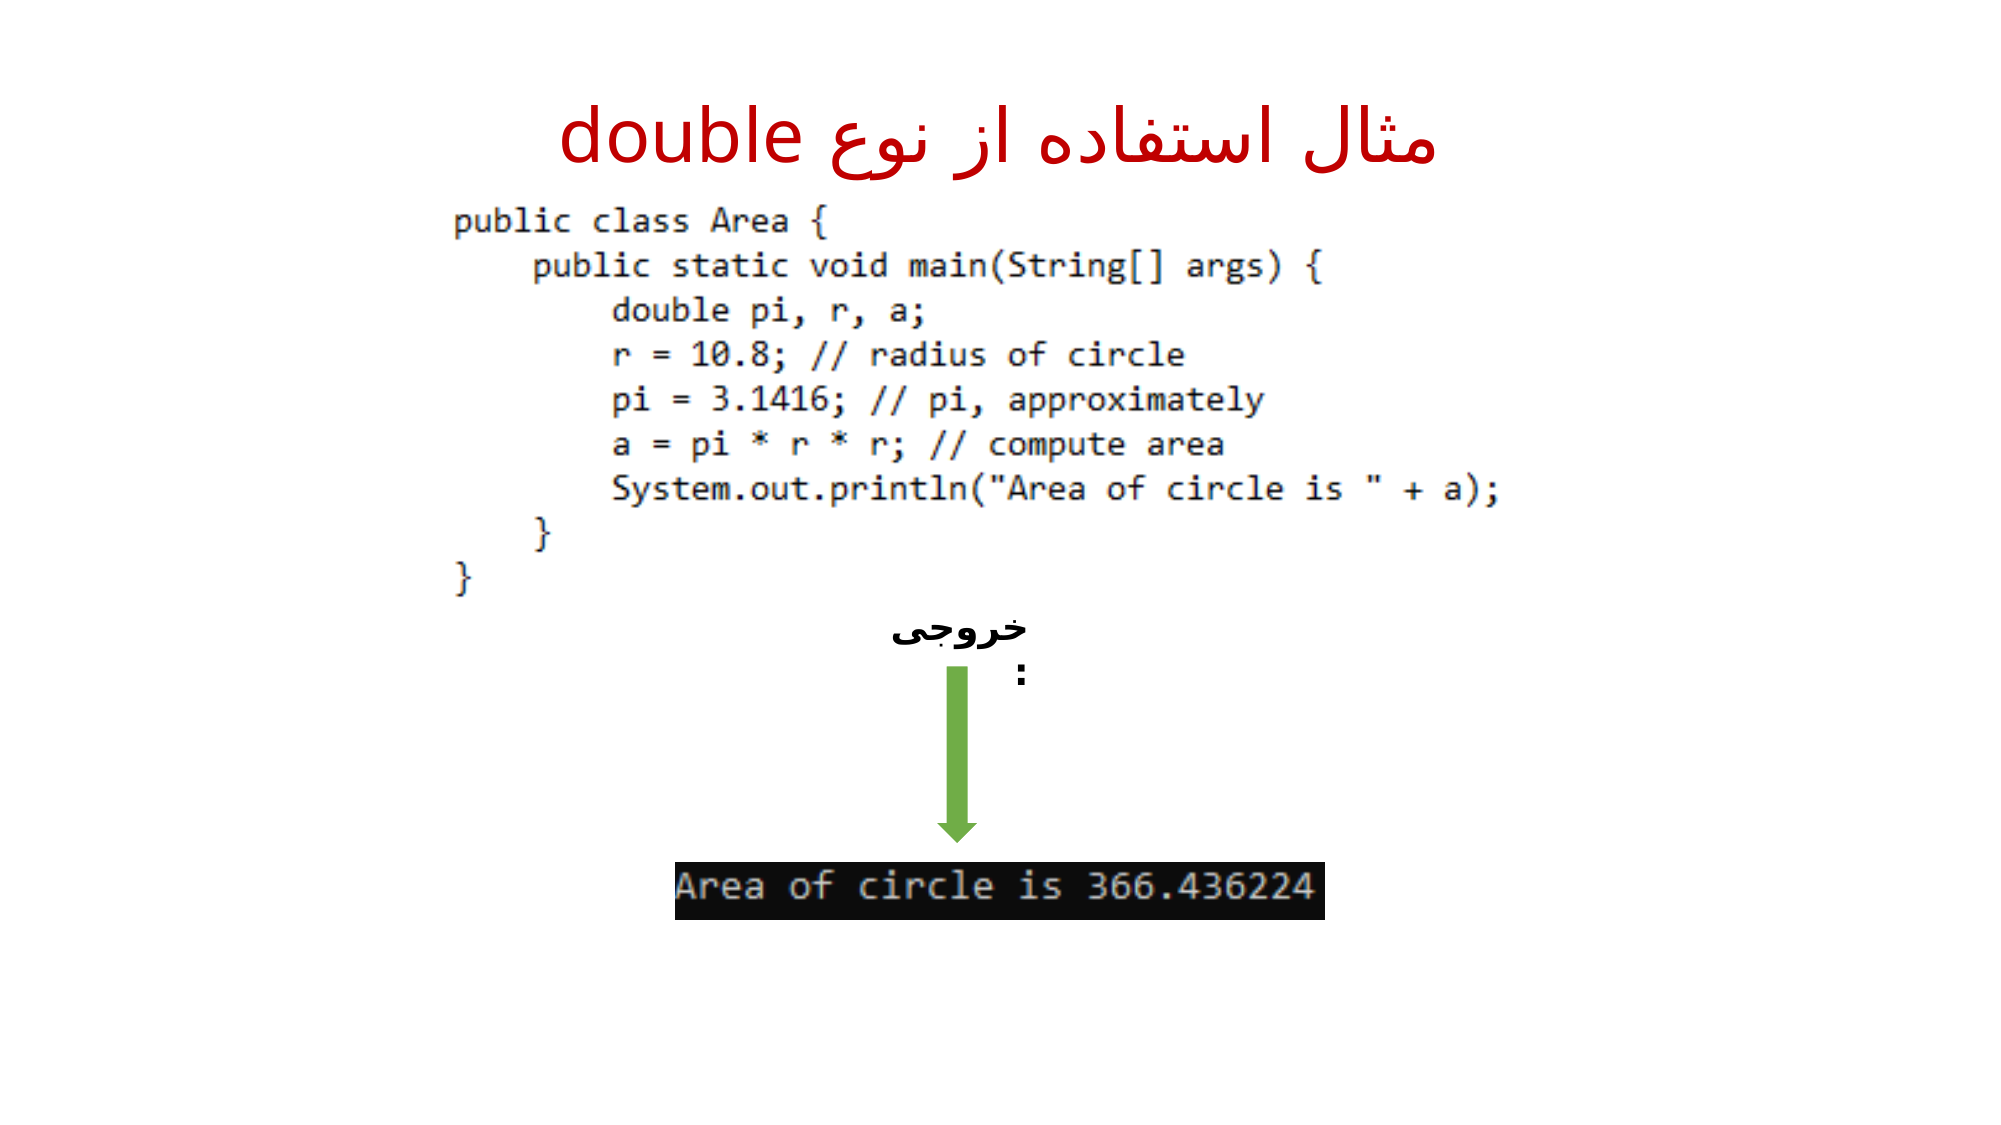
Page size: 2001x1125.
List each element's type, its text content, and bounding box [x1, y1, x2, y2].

picture [675, 862, 1325, 920]
picture [449, 203, 1514, 612]
text_box خروجی: [870, 612, 1044, 701]
text_box [929, 663, 985, 848]
text_box مثال استفاده از نوع double [466, 61, 1534, 187]
